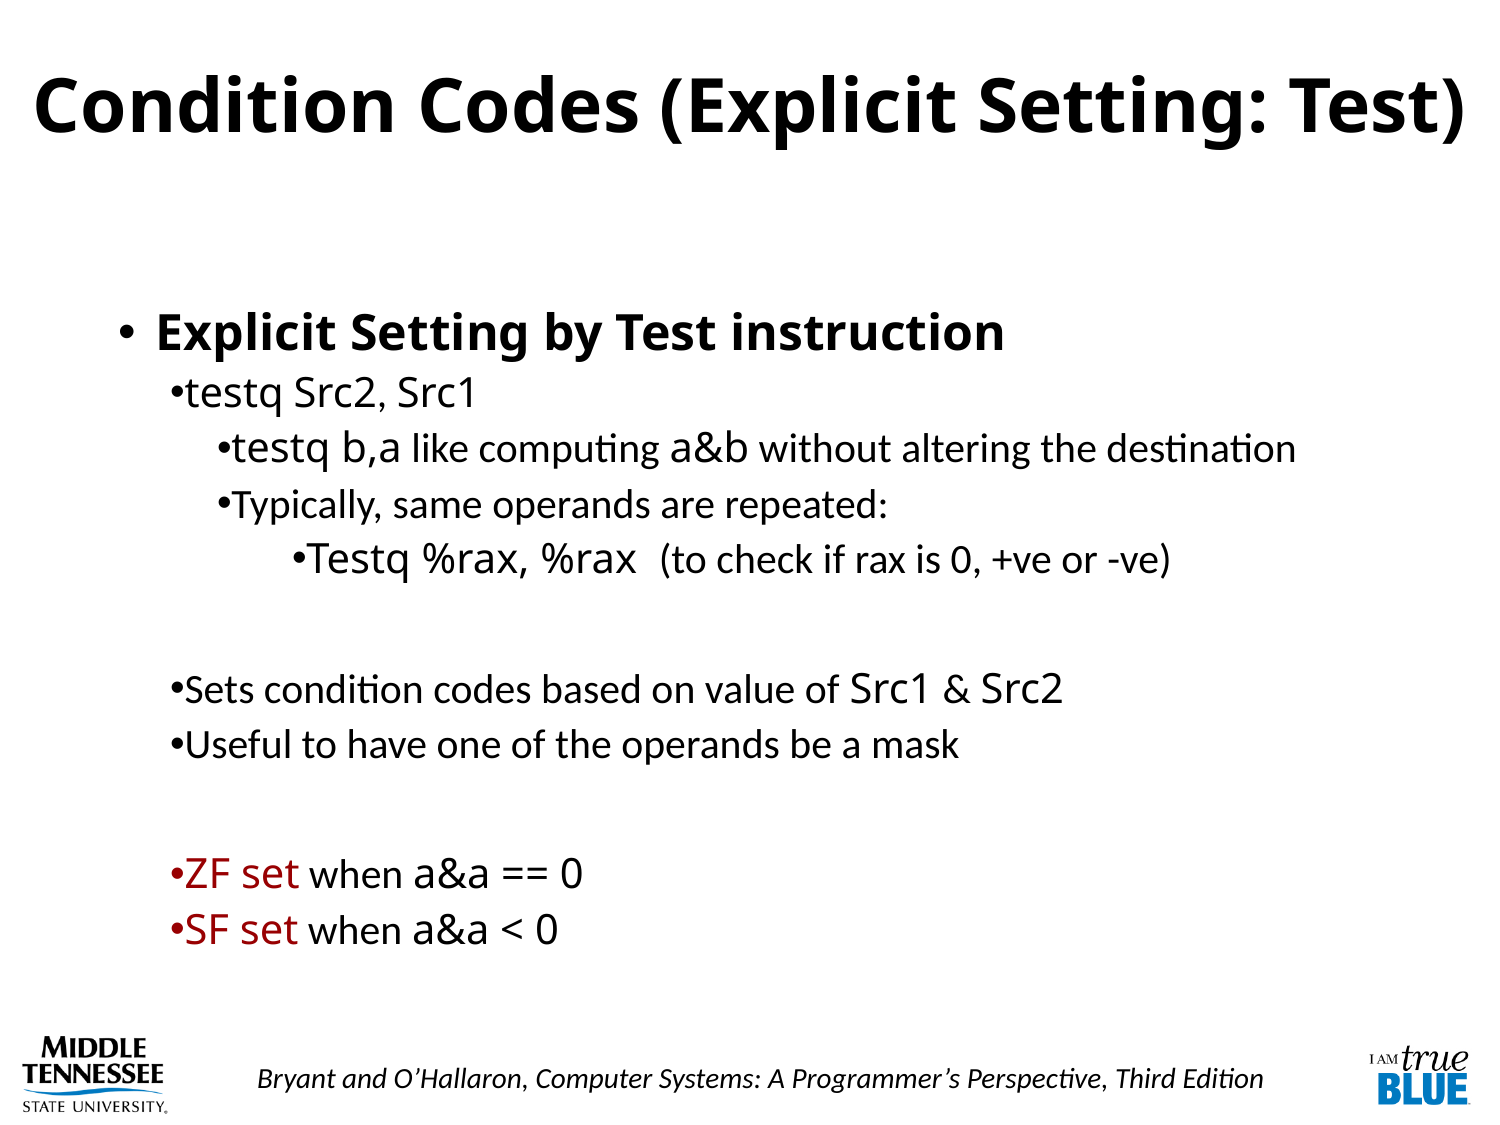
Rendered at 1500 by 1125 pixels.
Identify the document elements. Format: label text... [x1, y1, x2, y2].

picture [8, 1027, 174, 1122]
title Condition Codes (Explicit Setting: Test) [0, 0, 1500, 218]
list Explicit Setting by Test instruction testq Src2, Src1 testq b,a like computing a&b without altering the destination Typically, same operands are repeated: Testq %rax, %rax (to check if rax is 0, +ve or -ve) Sets condition codes based on value of Src1 & Src2 Useful to have one of the operands be a mask ZF set when a&a == 0 SF set when a&a < 0 [103, 299, 1397, 1014]
picture [1360, 1034, 1485, 1115]
